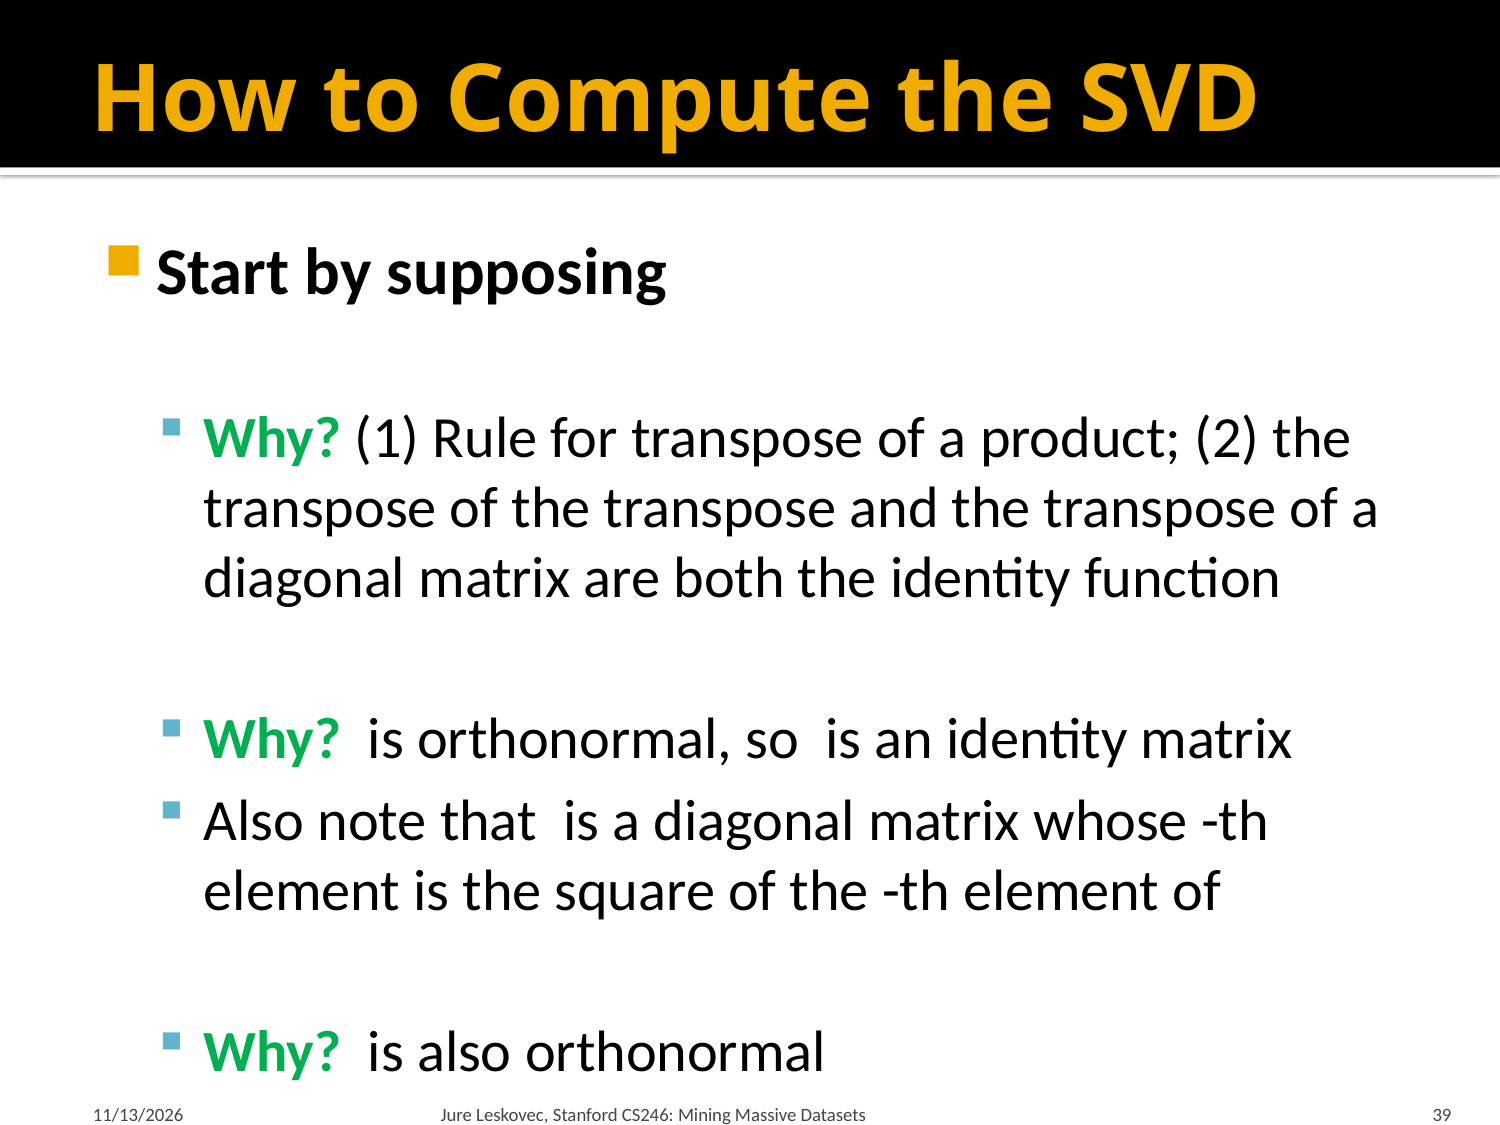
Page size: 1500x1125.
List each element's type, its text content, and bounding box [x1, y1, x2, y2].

title How to Compute the SVD [75, 12, 1425, 175]
footer Jure Leskovec, Stanford CS246: Mining Massive Datasets [433, 1080, 1337, 1125]
slide_number 39 [1345, 1080, 1467, 1125]
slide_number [75, 1080, 425, 1125]
